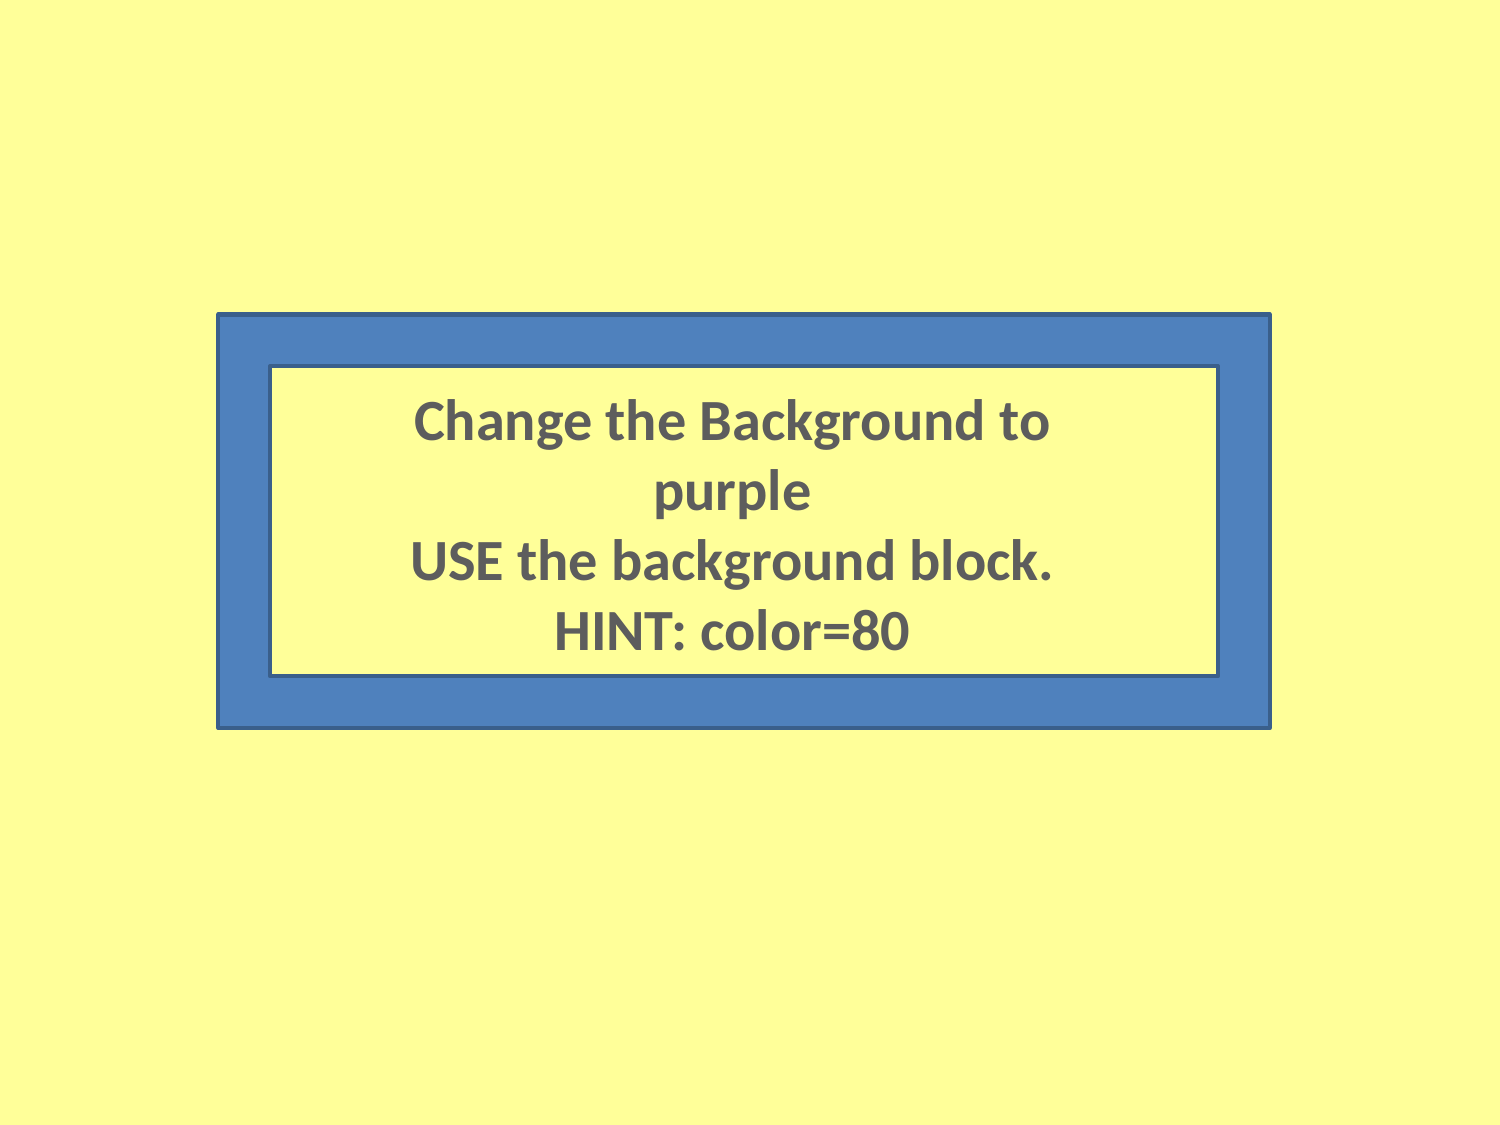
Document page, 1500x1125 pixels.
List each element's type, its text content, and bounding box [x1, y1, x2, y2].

text_box Change the Background to purple USE the background block. HINT: color=80 [336, 374, 1128, 810]
text_box [216, 312, 1272, 730]
